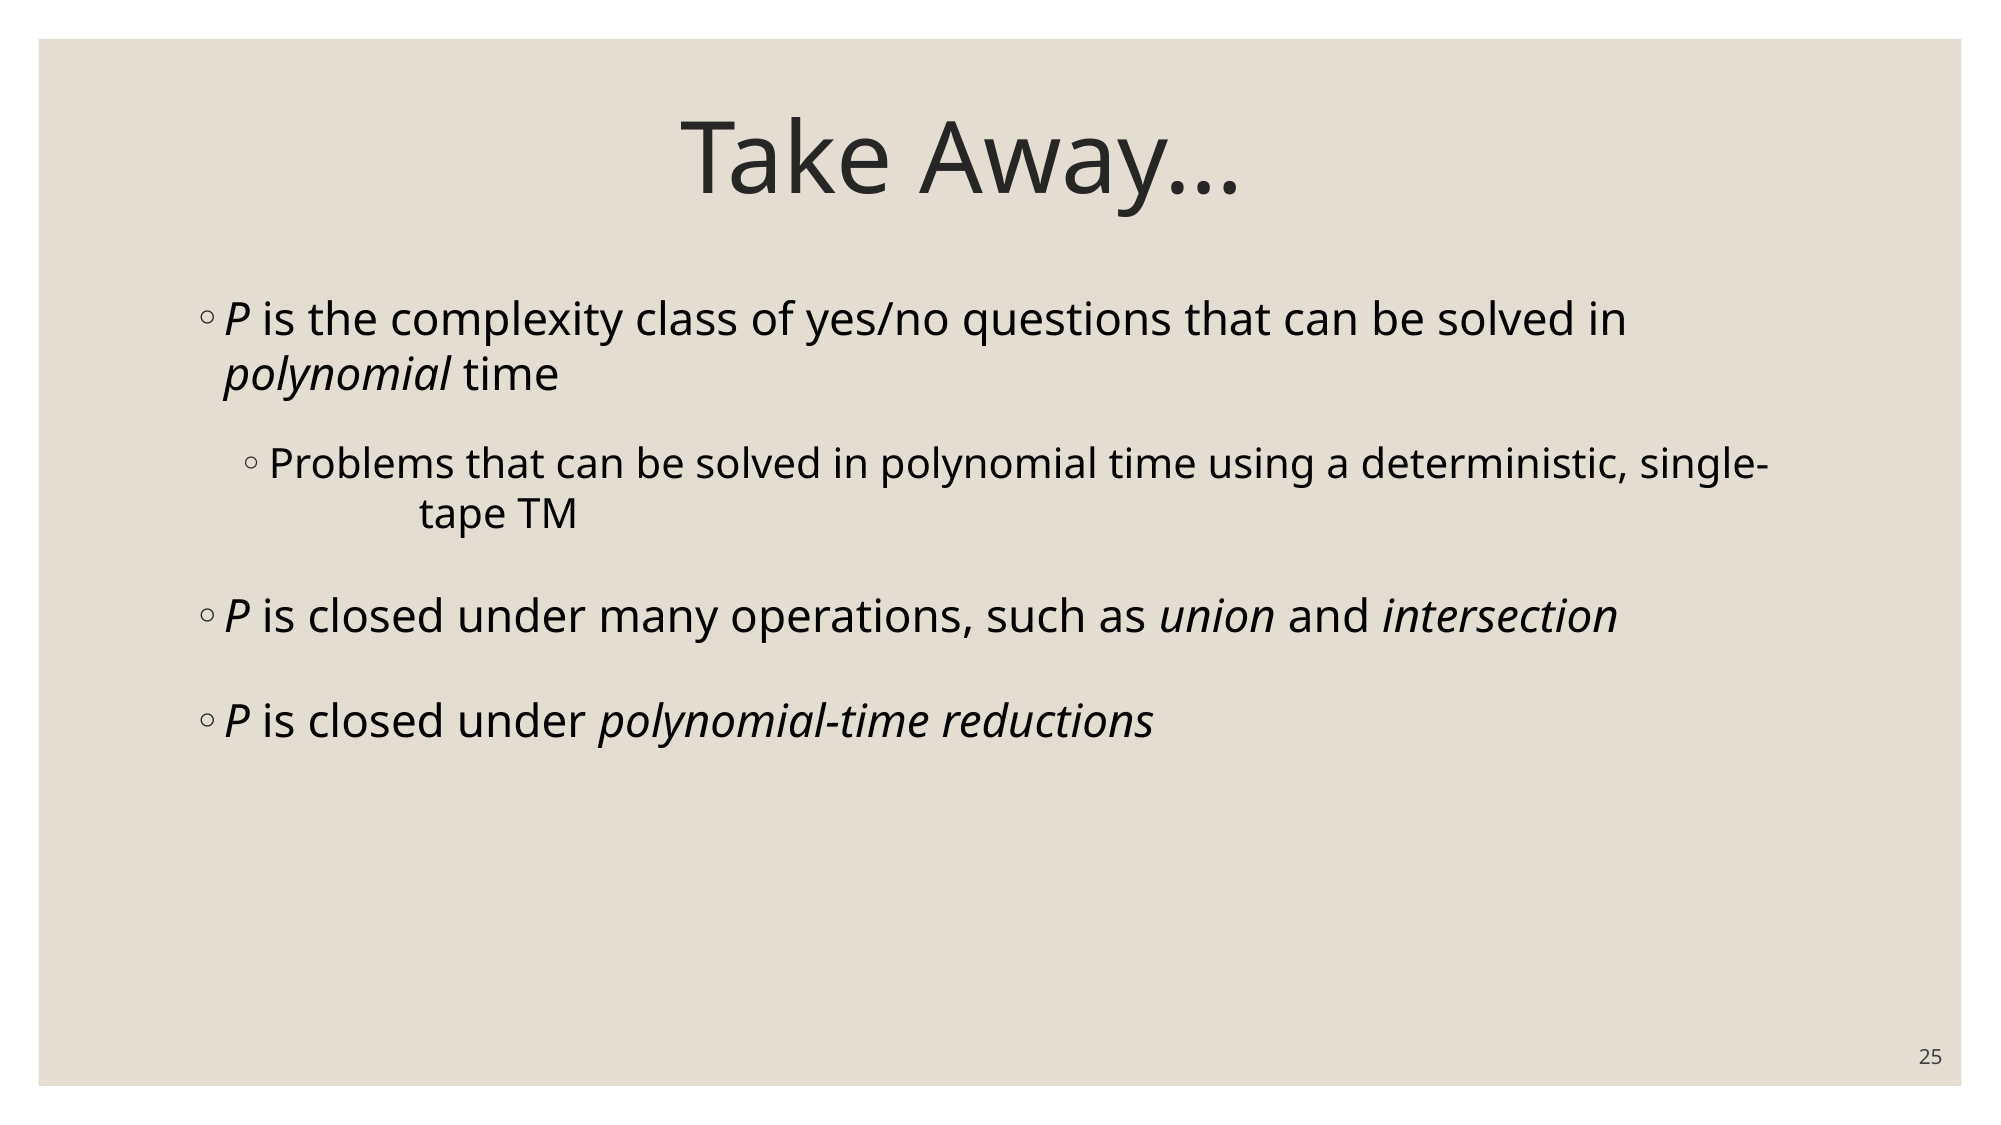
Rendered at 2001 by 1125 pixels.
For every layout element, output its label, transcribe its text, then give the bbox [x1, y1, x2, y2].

title Take Away… [665, 79, 1329, 243]
list P is the complexity class of yes/no questions that can be solved in polynomial time Problems that can be solved in polynomial time using a deterministic, single- tape TM P is closed under many operations, such as union and intersection P is closed under polynomial-time reductions [178, 282, 1829, 791]
slide_number 25 [1717, 1034, 1958, 1080]
